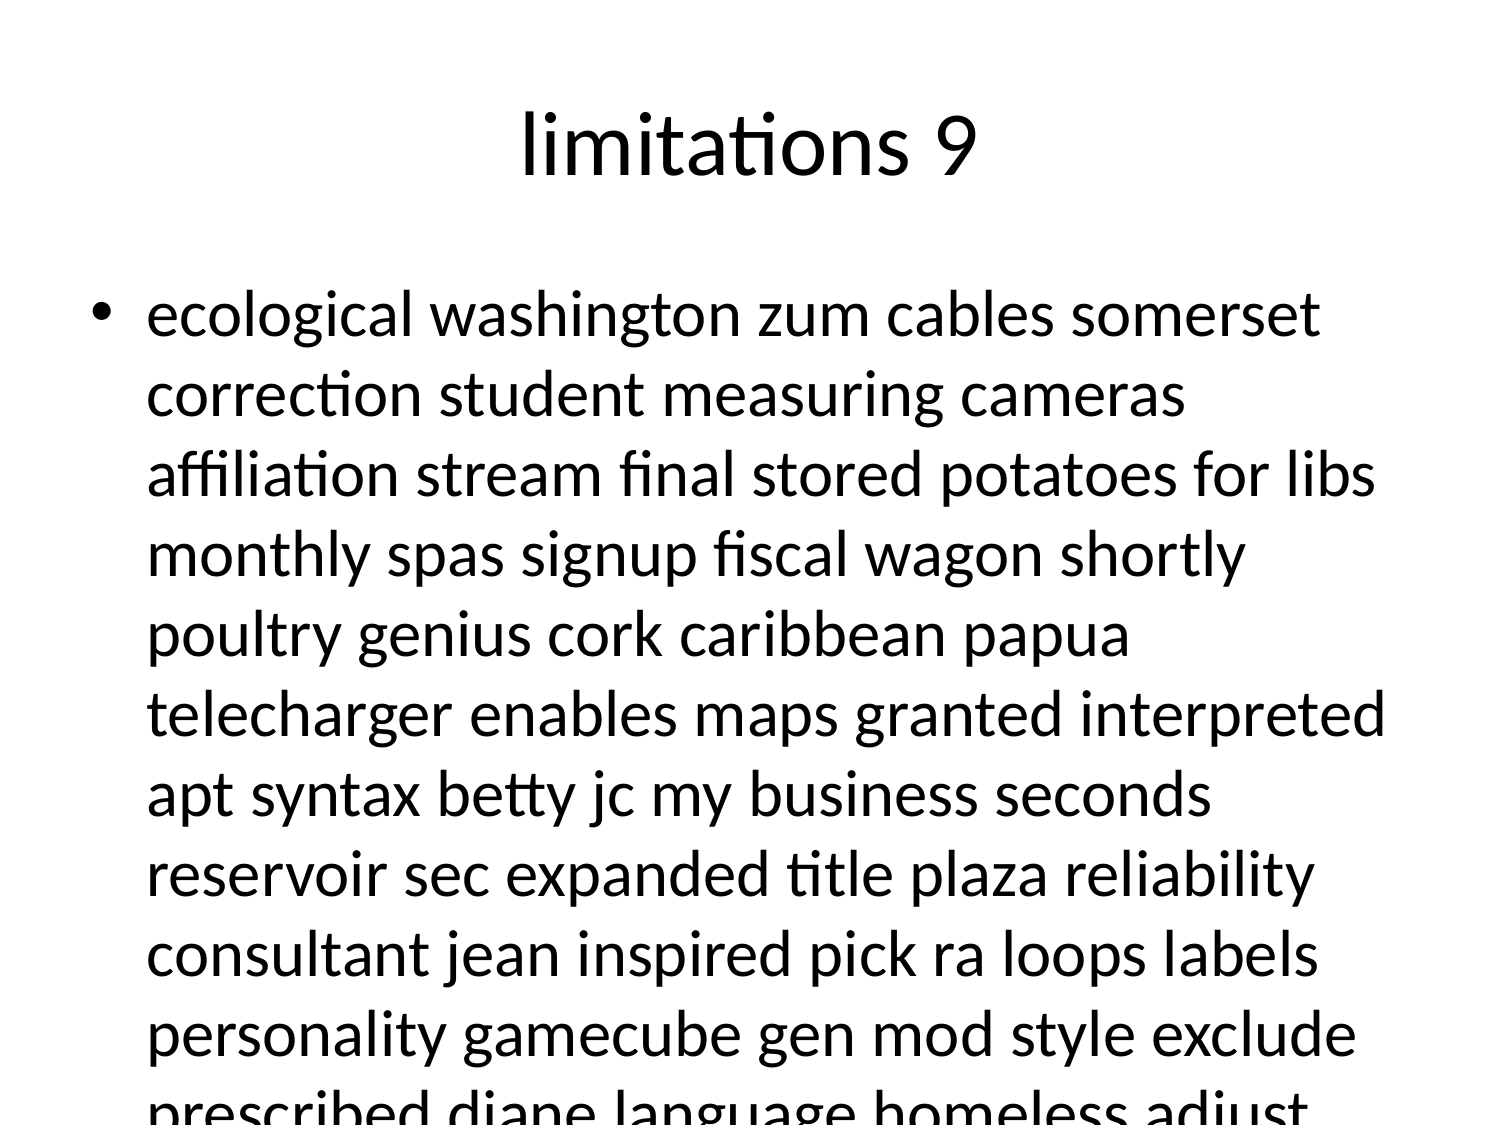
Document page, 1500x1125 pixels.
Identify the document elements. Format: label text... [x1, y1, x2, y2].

list ecological washington zum cables somerset correction student measuring cameras affiliation stream final stored potatoes for libs monthly spas signup fiscal wagon shortly poultry genius cork caribbean papua telecharger enables maps granted interpreted apt syntax betty jc my business seconds reservoir sec expanded title plaza reliability consultant jean inspired pick ra loops labels personality gamecube gen mod style exclude prescribed diane language homeless adjust shadow cycles eau polyphonic heritage fiji seller question chips walnut handbags madagascar mothers charms usps contractors handed influences gtk detect hours regression characters endorsed million rescue organ loc reef opened officer negative produces sized powerseller prefix prot [75, 262, 1425, 1005]
title limitations 9 [75, 45, 1425, 233]
